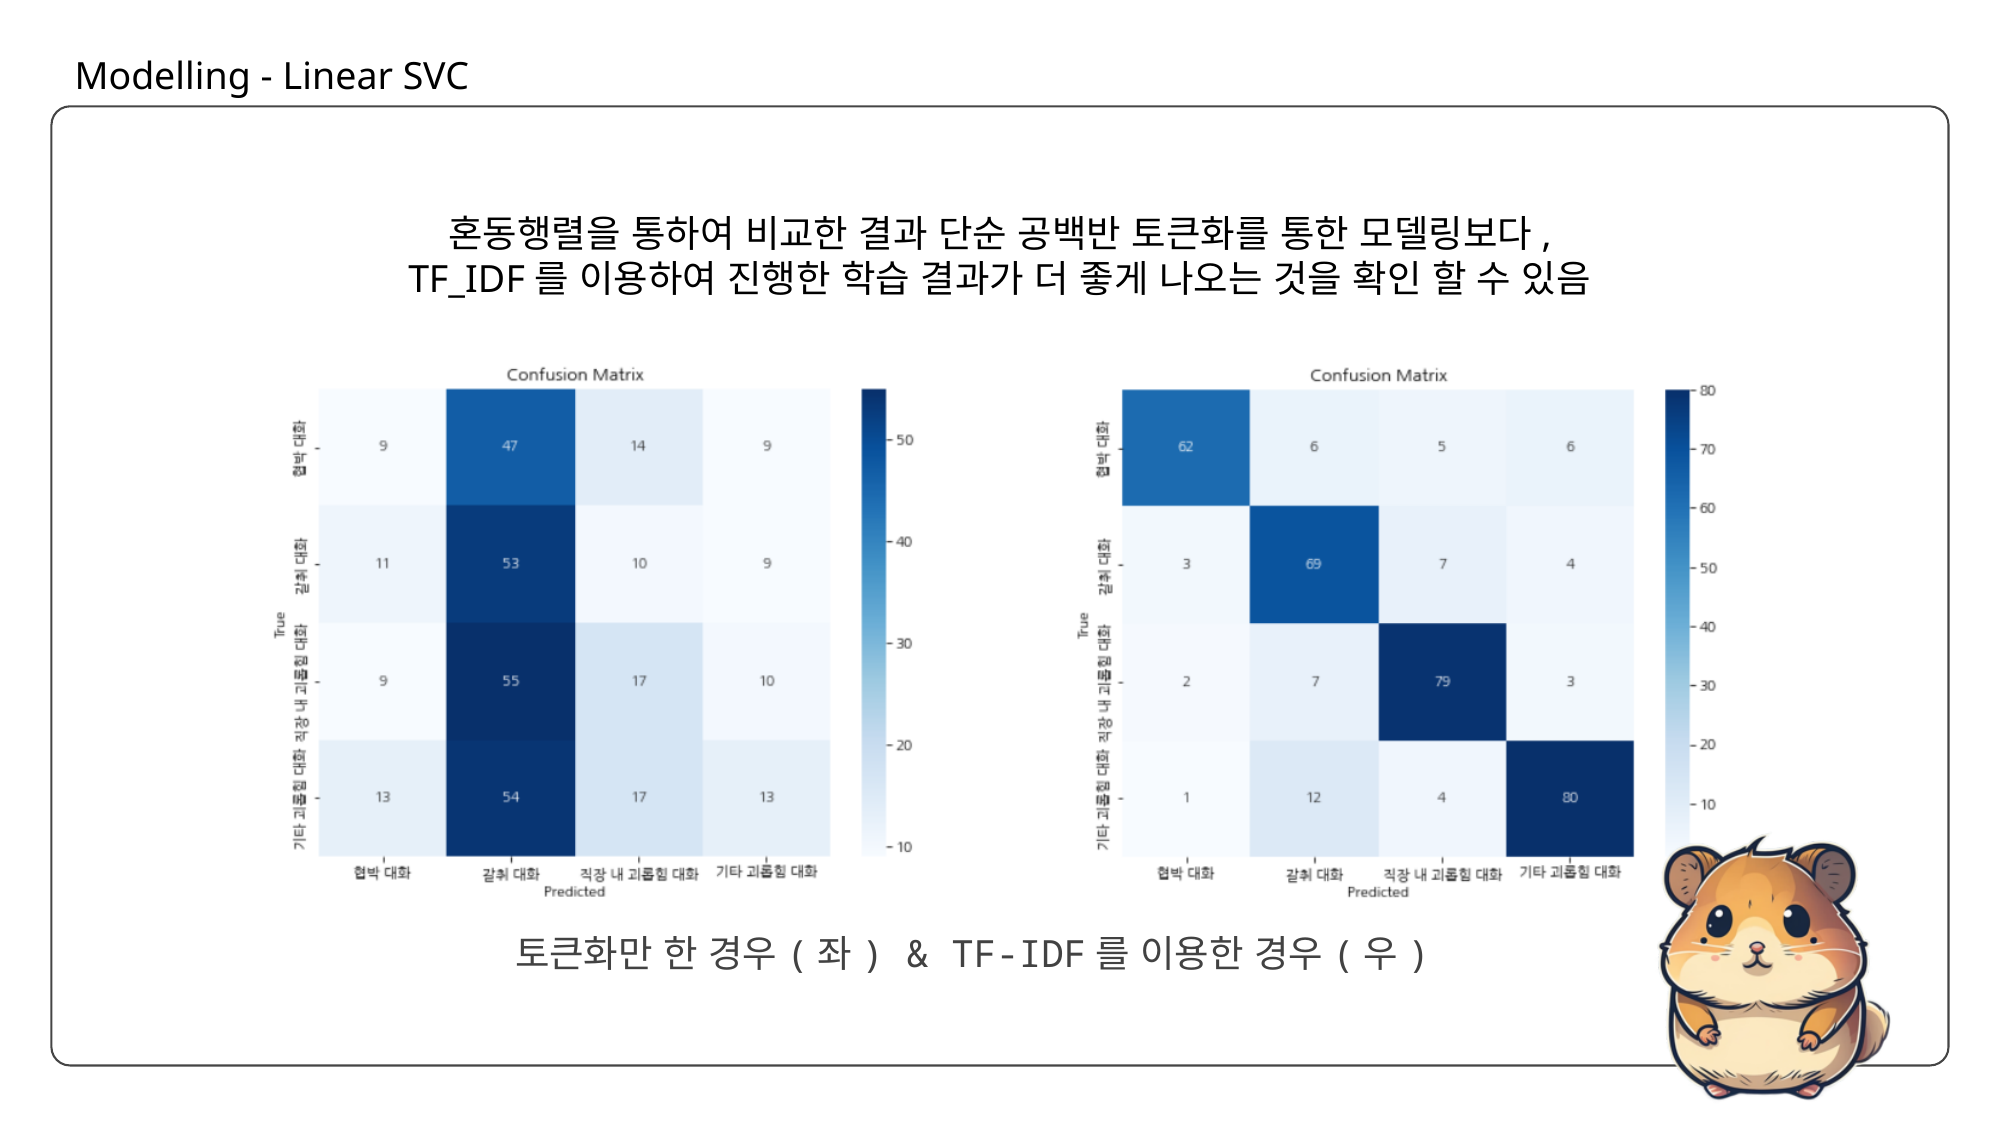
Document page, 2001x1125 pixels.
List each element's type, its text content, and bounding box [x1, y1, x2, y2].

text_box Modelling - Linear SVC [59, 21, 1060, 105]
text_box 토큰화만 한 경우(좌) & TF-IDF를 이용한 경우(우) [500, 923, 1500, 1073]
picture [1059, 356, 1981, 1125]
picture [242, 353, 952, 914]
text_box [50, 105, 1950, 1067]
text_box 혼동행렬을 통하여 비교한 결과 단순 공백반 토큰화를 통한 모델링보다, TF_IDF를 이용하여 진행한 학습 결과가 더 좋게 나오는 것을 확인 할 수 있음 [119, 202, 1881, 308]
